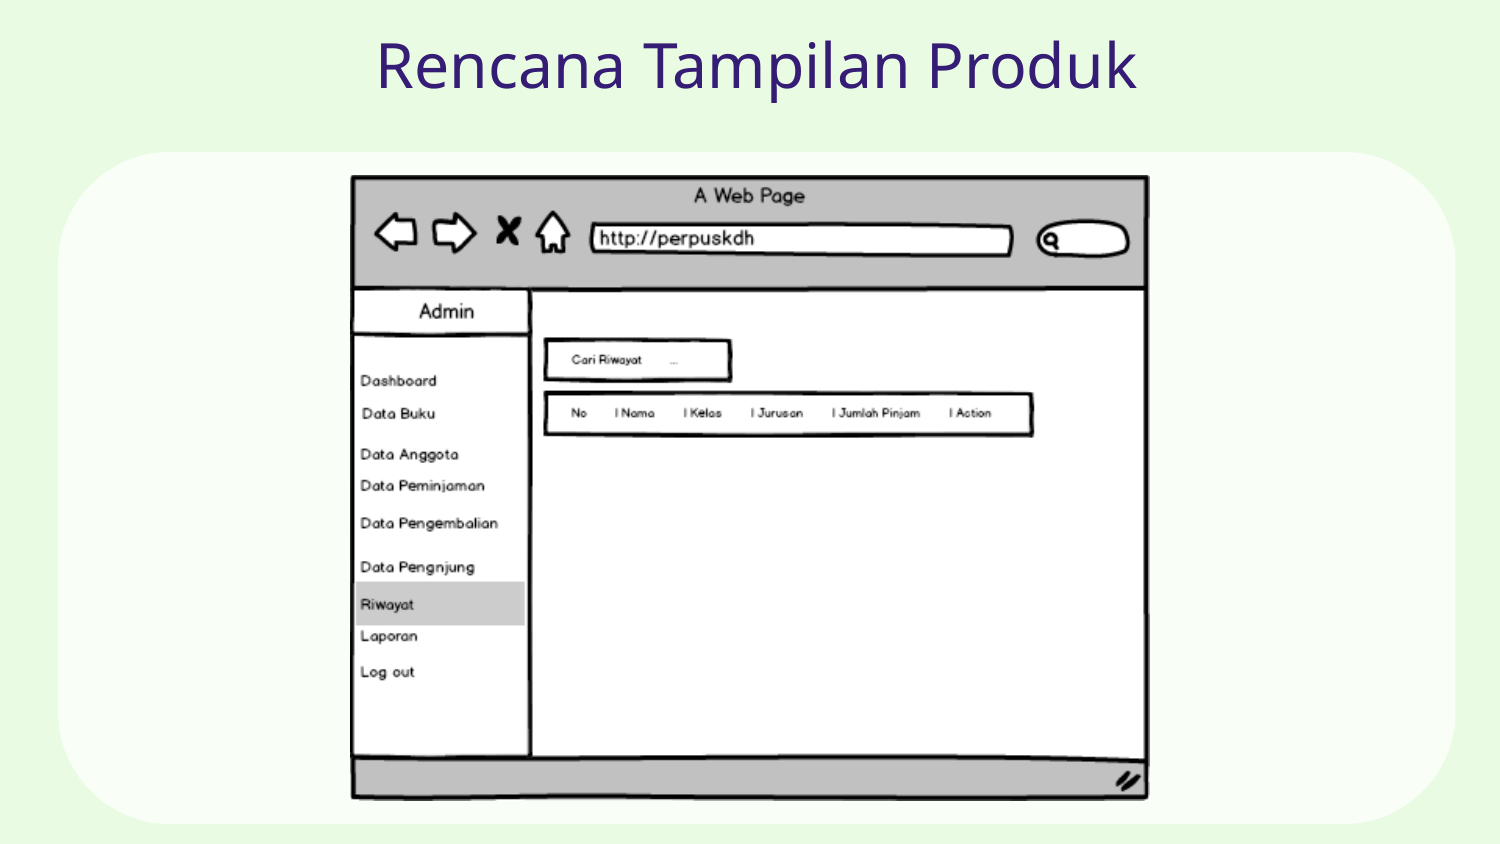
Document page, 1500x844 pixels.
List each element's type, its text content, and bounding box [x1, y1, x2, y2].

text_box Rencana Tampilan Produk [124, 11, 1389, 100]
picture [349, 175, 1151, 801]
text_box [58, 151, 1456, 825]
